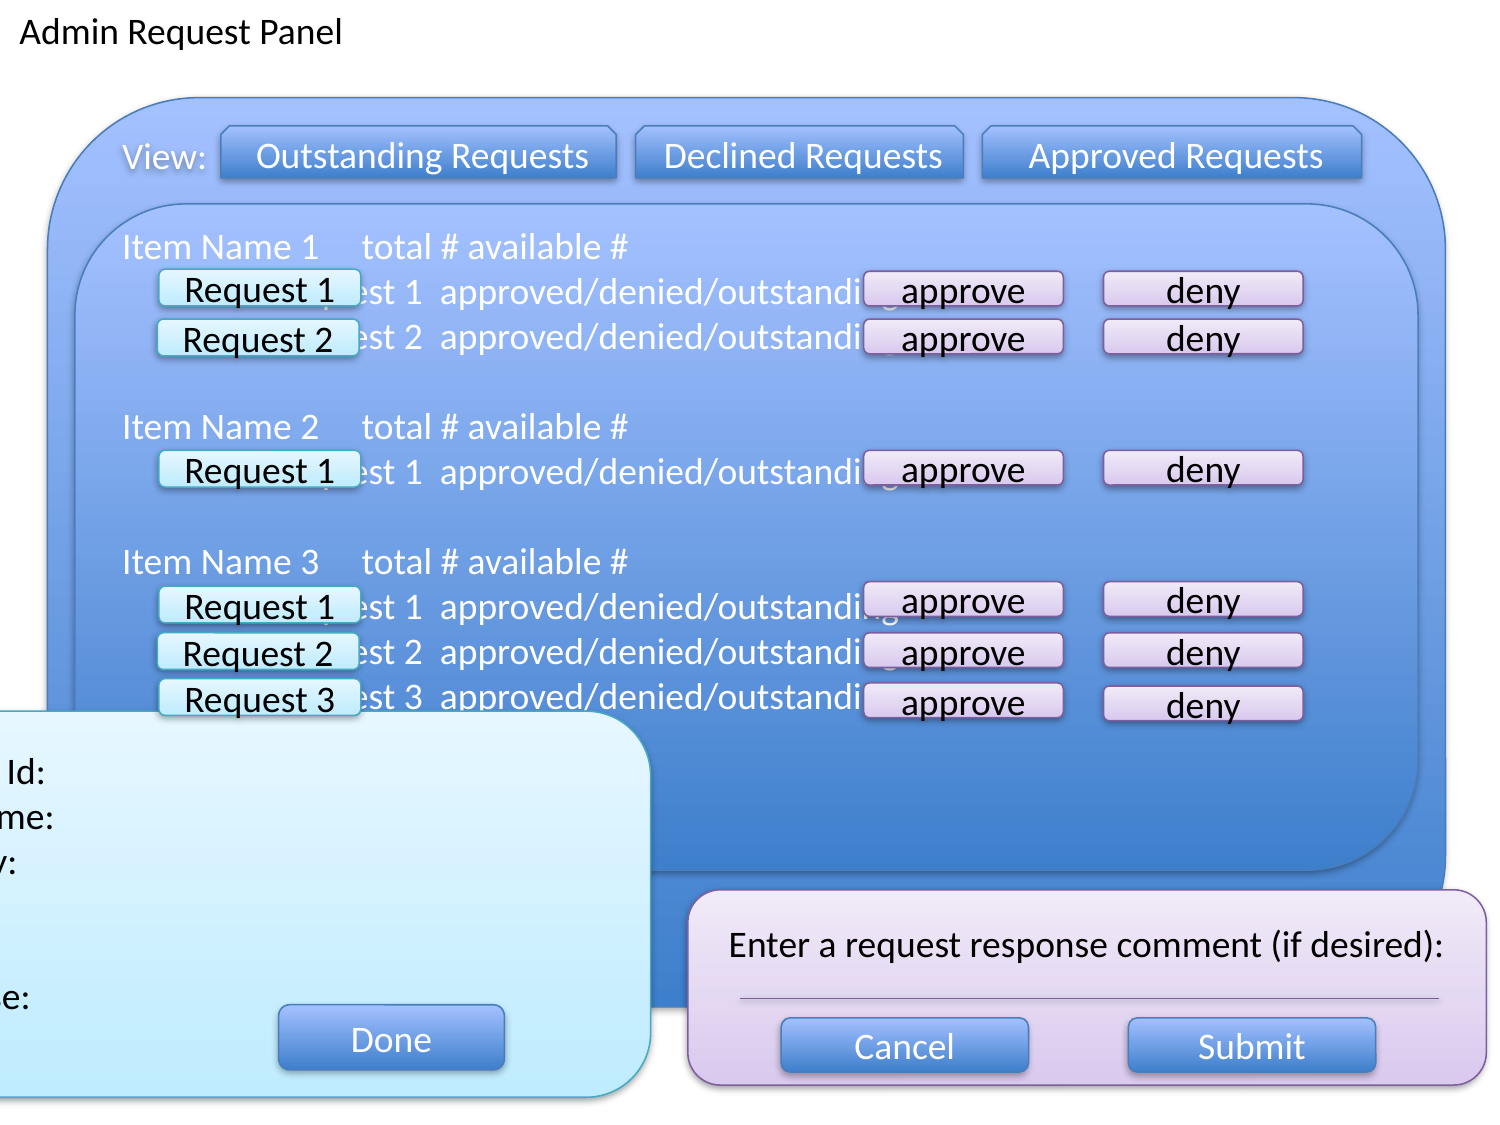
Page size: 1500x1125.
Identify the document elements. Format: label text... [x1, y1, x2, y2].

text_box Request 2 [156, 631, 360, 671]
text_box Request 2 [156, 318, 360, 357]
text_box approve [862, 449, 1065, 486]
text_box deny [1102, 632, 1304, 669]
text_box Admin Request Panel [4, 0, 359, 60]
text_box approve [862, 580, 1065, 618]
text_box Request 1 [158, 449, 362, 488]
text_box Approved Requests [981, 125, 1363, 179]
text_box deny [1102, 580, 1304, 618]
text_box deny [1102, 270, 1304, 307]
text_box Request 1 [158, 268, 362, 307]
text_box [687, 889, 1487, 1086]
text_box deny [1102, 449, 1304, 486]
text_box Outstanding Requests [220, 125, 618, 179]
text_box Request 1 [158, 585, 362, 624]
text_box approve [862, 270, 1065, 307]
text_box Request 3 [158, 677, 362, 709]
text_box Declined Requests [634, 125, 965, 179]
text_box approve [862, 632, 1065, 669]
text_box approve [862, 318, 1065, 355]
text_box deny [1102, 685, 1304, 722]
text_box deny [1102, 318, 1304, 355]
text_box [0, 710, 651, 1098]
text_box View: Item Name 1 total # available # Request 1 approved/denied/outstanding Request 2 approved/denied/outstanding Item Name 2 total # available # Request 1 approved/denied/outstanding Item Name 3 total # available # Request 1 approved/denied/outstanding Request 2 approved/denied/outstanding Request 3 approved/denied/outstanding [74, 203, 1419, 871]
text_box approve [862, 682, 1065, 719]
text_box [46, 96, 1447, 1008]
